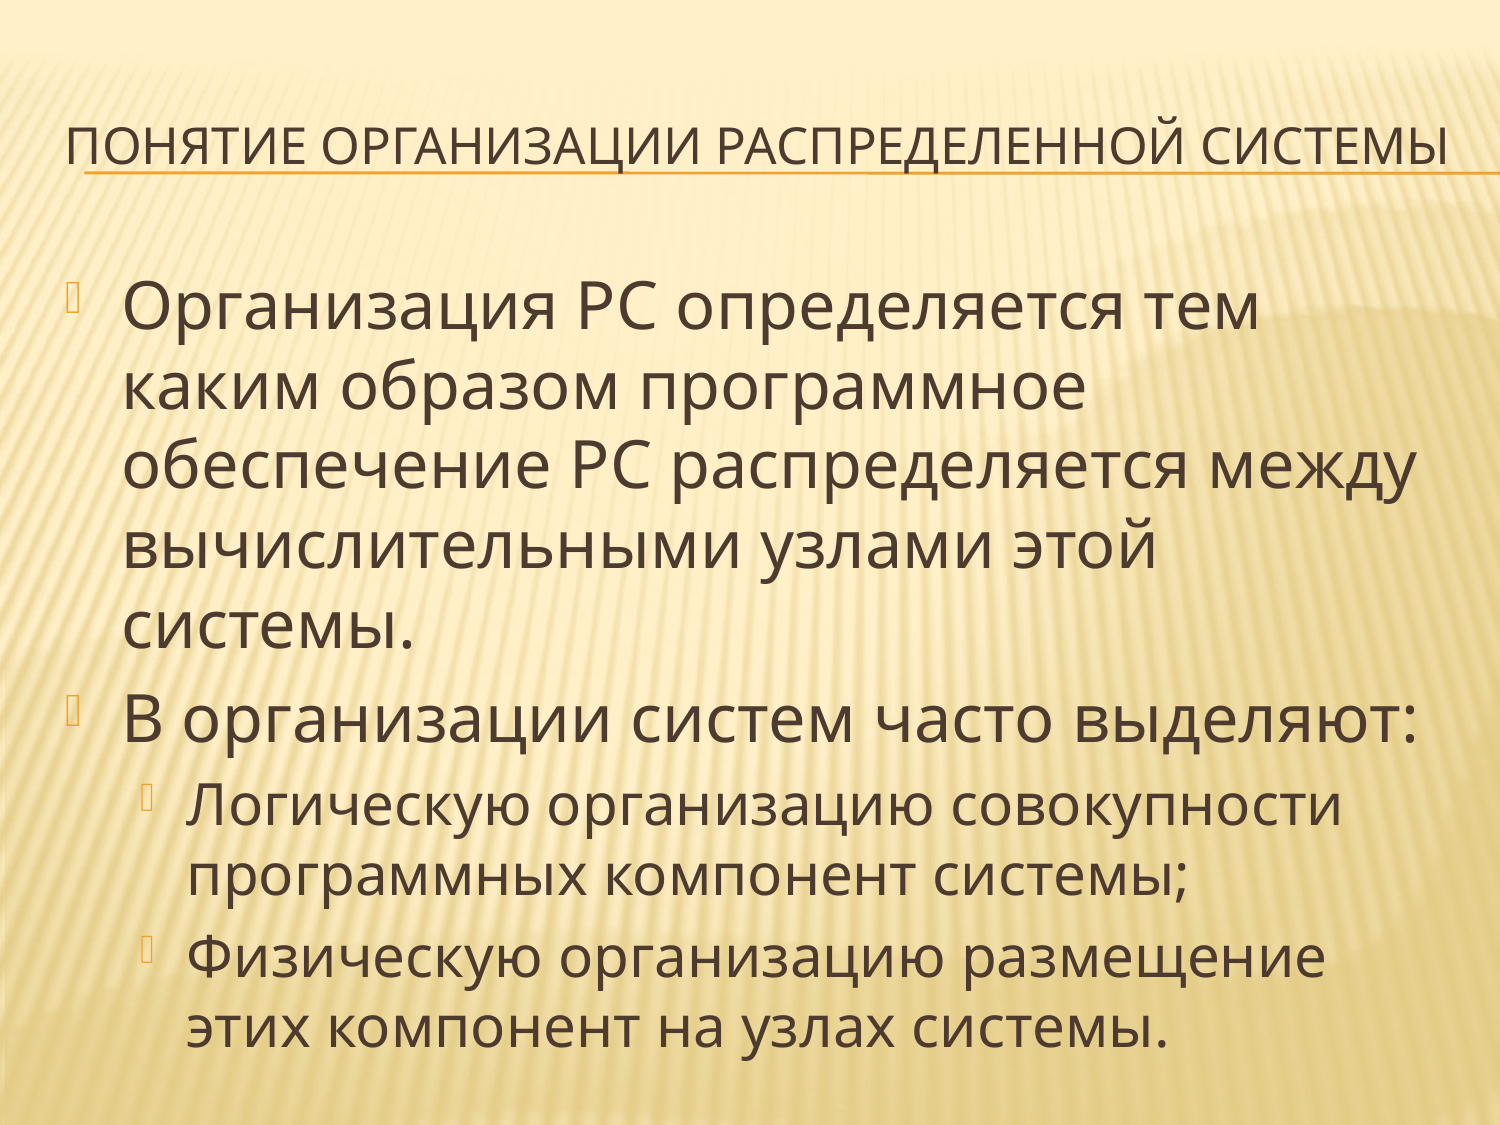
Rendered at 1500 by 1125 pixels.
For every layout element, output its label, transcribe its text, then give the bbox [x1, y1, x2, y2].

title Понятие ОРГАНИЗАЦИИ распределенной системы [50, 75, 1475, 213]
list Организация РС определяется тем каким образом программное обеспечение РС распределяется между вычислительными узлами этой системы. В организации систем часто выделяют: Логическую организацию совокупности программных компонент системы; Физическую организацию размещение этих компонент на узлах системы. [49, 254, 1476, 998]
